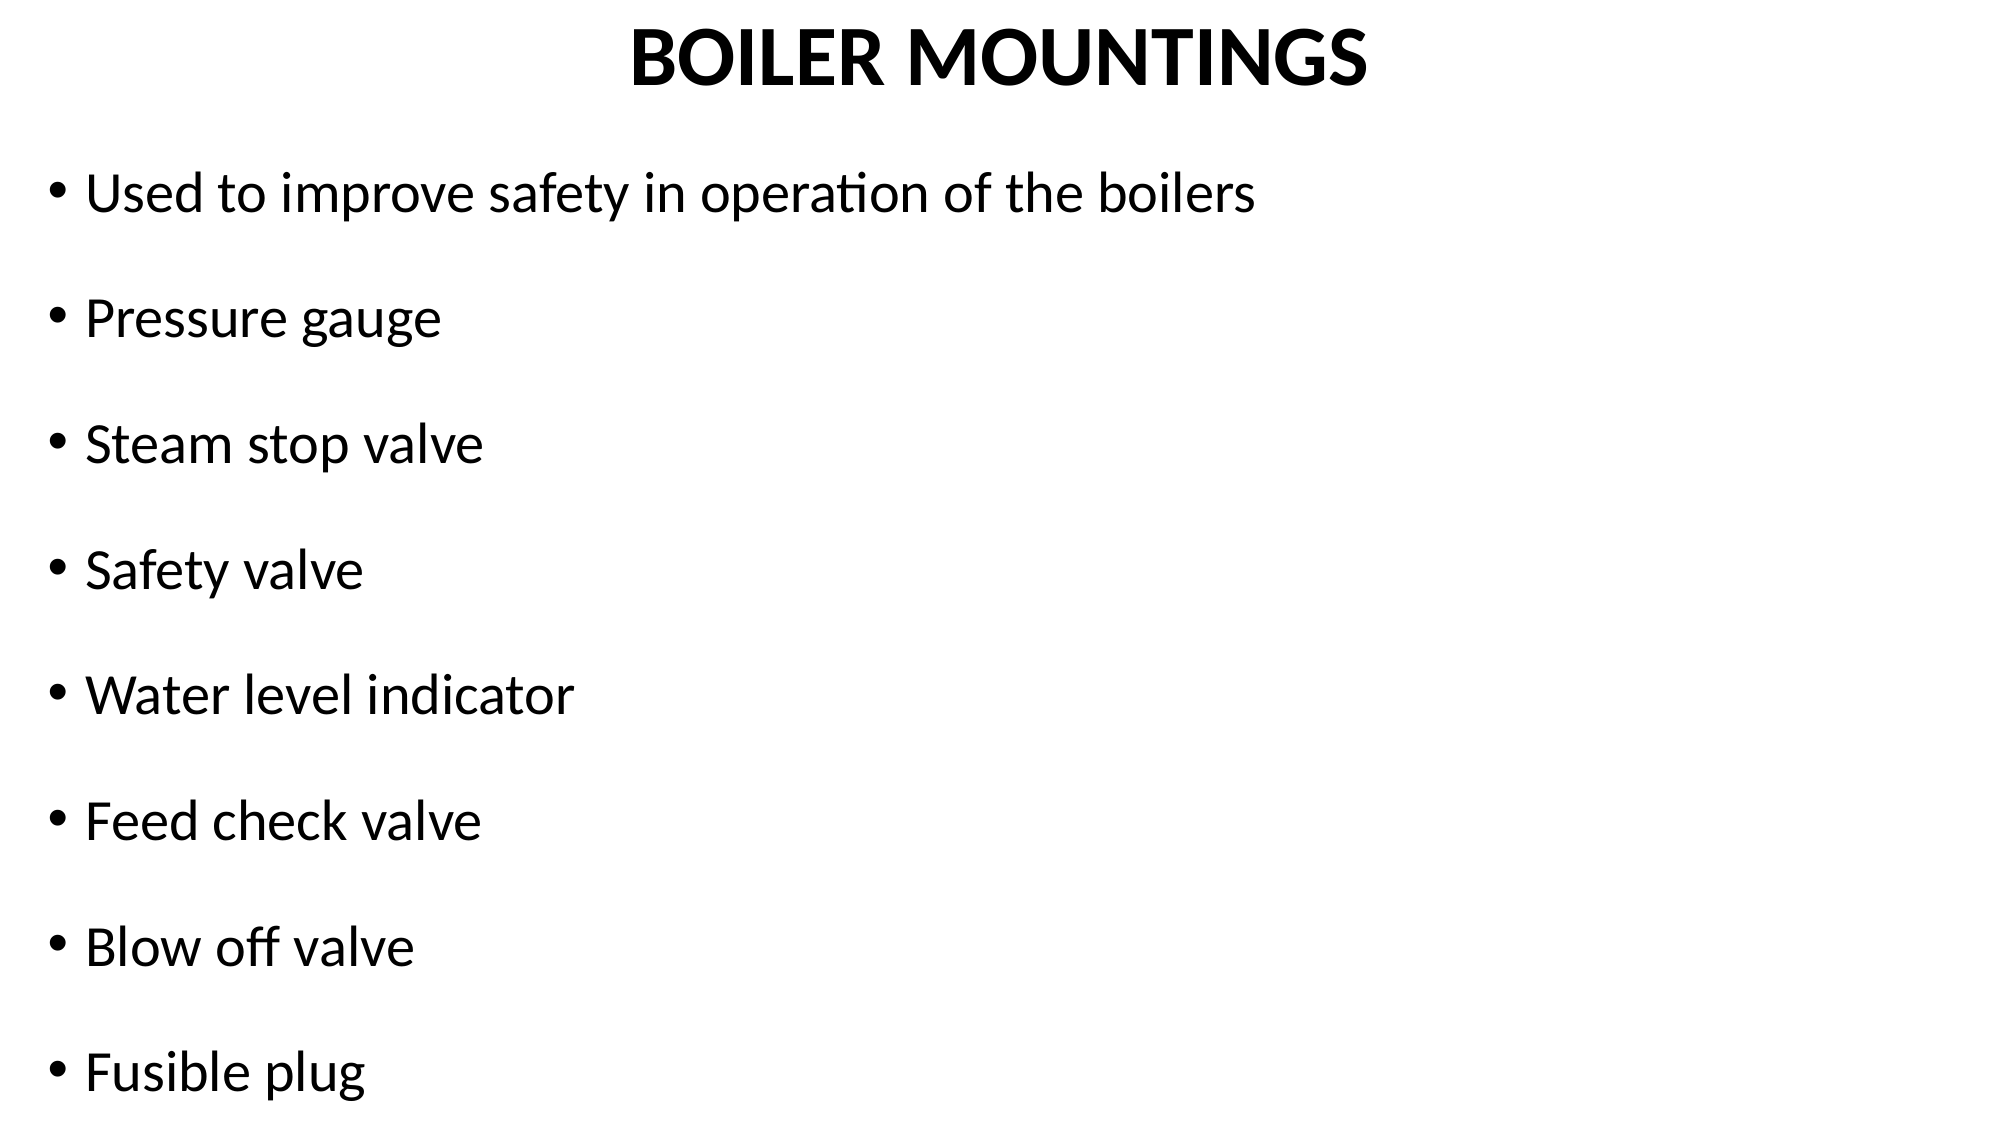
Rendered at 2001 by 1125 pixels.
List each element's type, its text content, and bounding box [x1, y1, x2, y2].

title BOILER MOUNTINGS [137, 3, 1863, 111]
list Used to improve safety in operation of the boilers Pressure gauge Steam stop valve Safety valve Water level indicator Feed check valve Blow off valve Fusible plug [32, 111, 1975, 1122]
